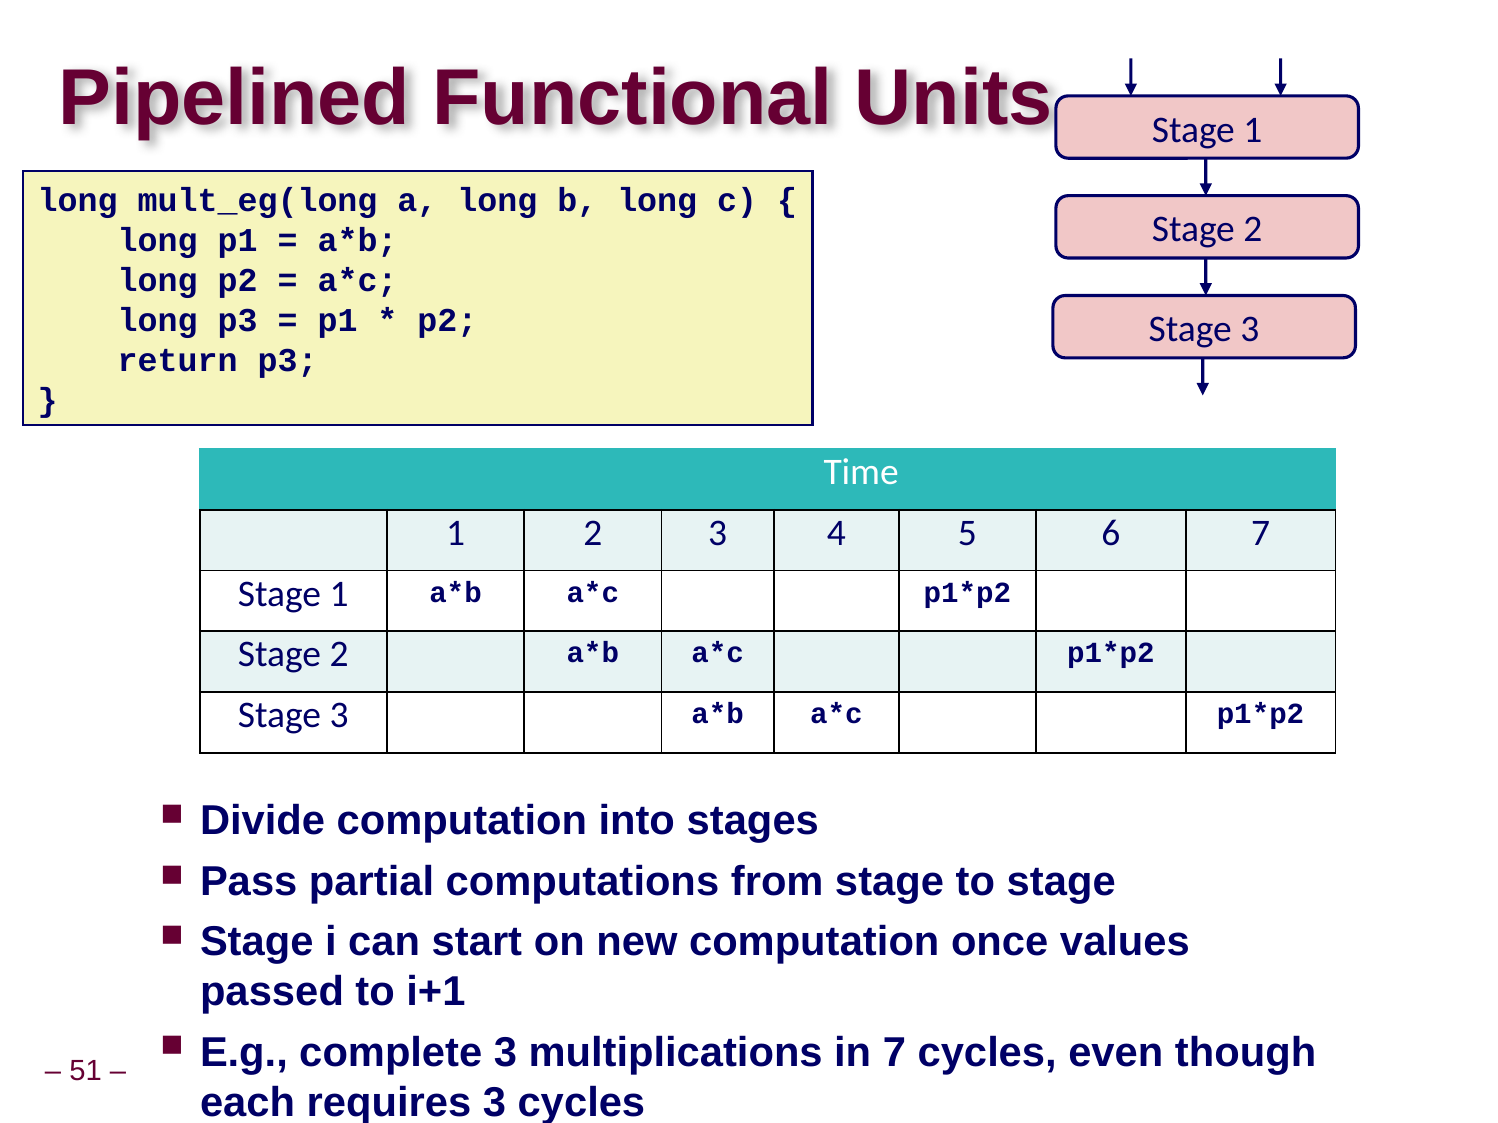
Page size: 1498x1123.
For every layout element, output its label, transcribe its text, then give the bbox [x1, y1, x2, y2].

table_cell [388, 632, 523, 691]
table_cell [775, 571, 898, 630]
list Divide computation into stages Pass partial computations from stage to stage Stage i can start on new computation once values passed to i+1 E.g., complete 3 multiplications in 7 cycles, even though each requires 3 cycles [65, 786, 1359, 1038]
title Pipelined Functional Units [58, 37, 1303, 163]
table_cell [900, 693, 1035, 752]
table_cell 7 [1187, 511, 1335, 570]
table_cell 2 [525, 511, 661, 570]
table_cell p1*p2 [900, 571, 1035, 630]
table_cell 4 [775, 511, 898, 570]
table_cell [388, 693, 523, 752]
table_cell [1187, 632, 1335, 691]
table_cell p1*p2 [1187, 693, 1335, 752]
table_cell [201, 511, 386, 570]
table_cell a*c [775, 693, 898, 752]
table_cell [662, 571, 773, 630]
table_cell a*b [662, 693, 773, 752]
table_cell p1*p2 [1037, 632, 1185, 691]
table_cell 1 [388, 511, 523, 570]
table_cell 5 [900, 511, 1035, 570]
table_cell [1037, 571, 1185, 630]
table_header [201, 450, 387, 509]
table_cell [1037, 693, 1185, 752]
table_cell [900, 632, 1035, 691]
table_cell Stage 2 [201, 632, 386, 691]
table_cell [525, 693, 661, 752]
text_box long mult_eg(long a, long b, long c) { long p1 = a*b; long p2 = a*c; long p3 = p1 * p2; return p3; } [23, 171, 813, 425]
table_cell Stage 1 [201, 571, 386, 630]
table_cell a*c [525, 571, 661, 630]
table_cell Stage 3 [201, 693, 386, 752]
table_cell 3 [662, 511, 773, 570]
table_header Time [387, 450, 1335, 509]
table_cell a*b [525, 632, 661, 691]
table_cell a*b [388, 571, 523, 630]
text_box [1052, 58, 1359, 396]
table_cell 6 [1037, 511, 1185, 570]
table_cell [775, 632, 898, 691]
table_cell [1187, 571, 1335, 630]
table_cell a*c [662, 632, 773, 691]
